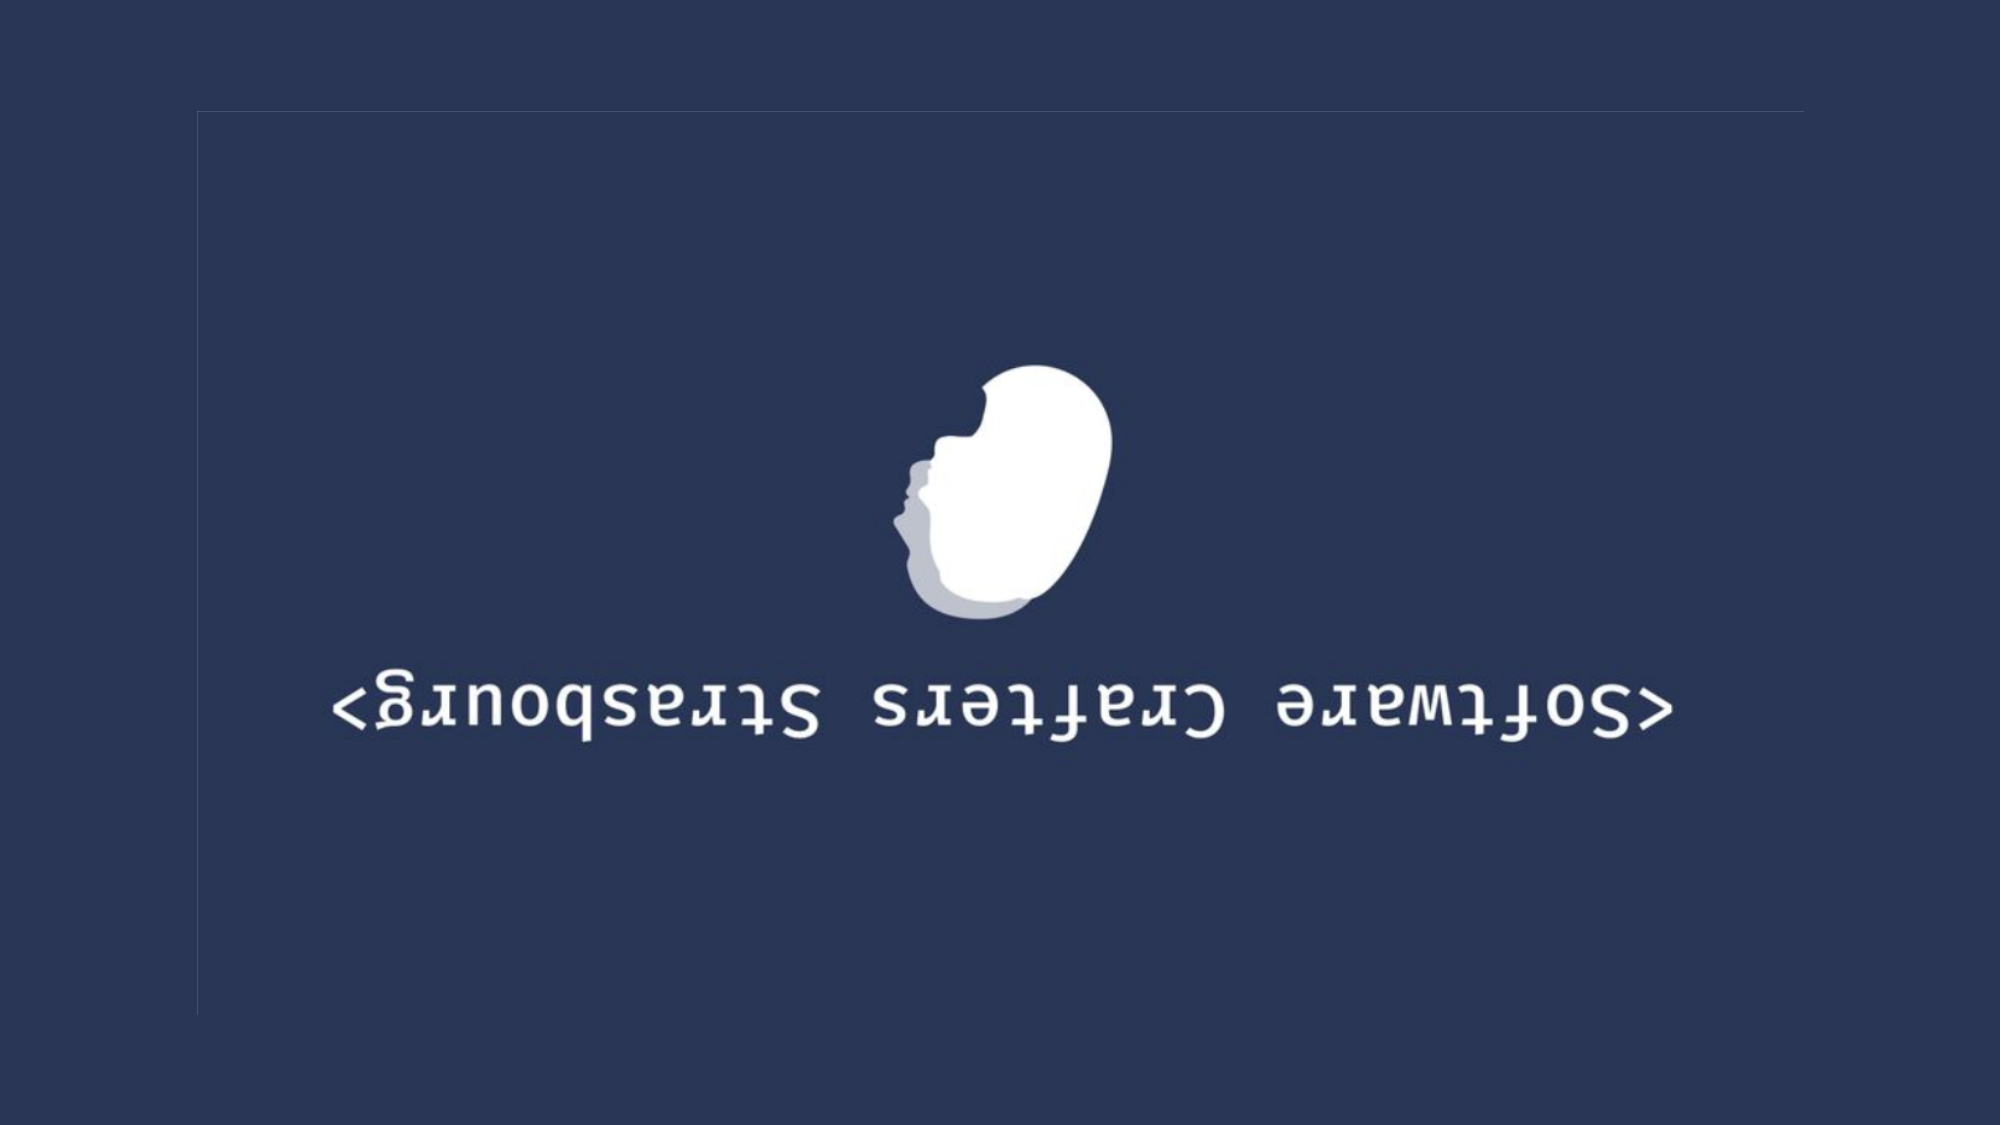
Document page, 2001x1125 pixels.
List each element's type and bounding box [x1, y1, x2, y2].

picture [196, 110, 1804, 1015]
